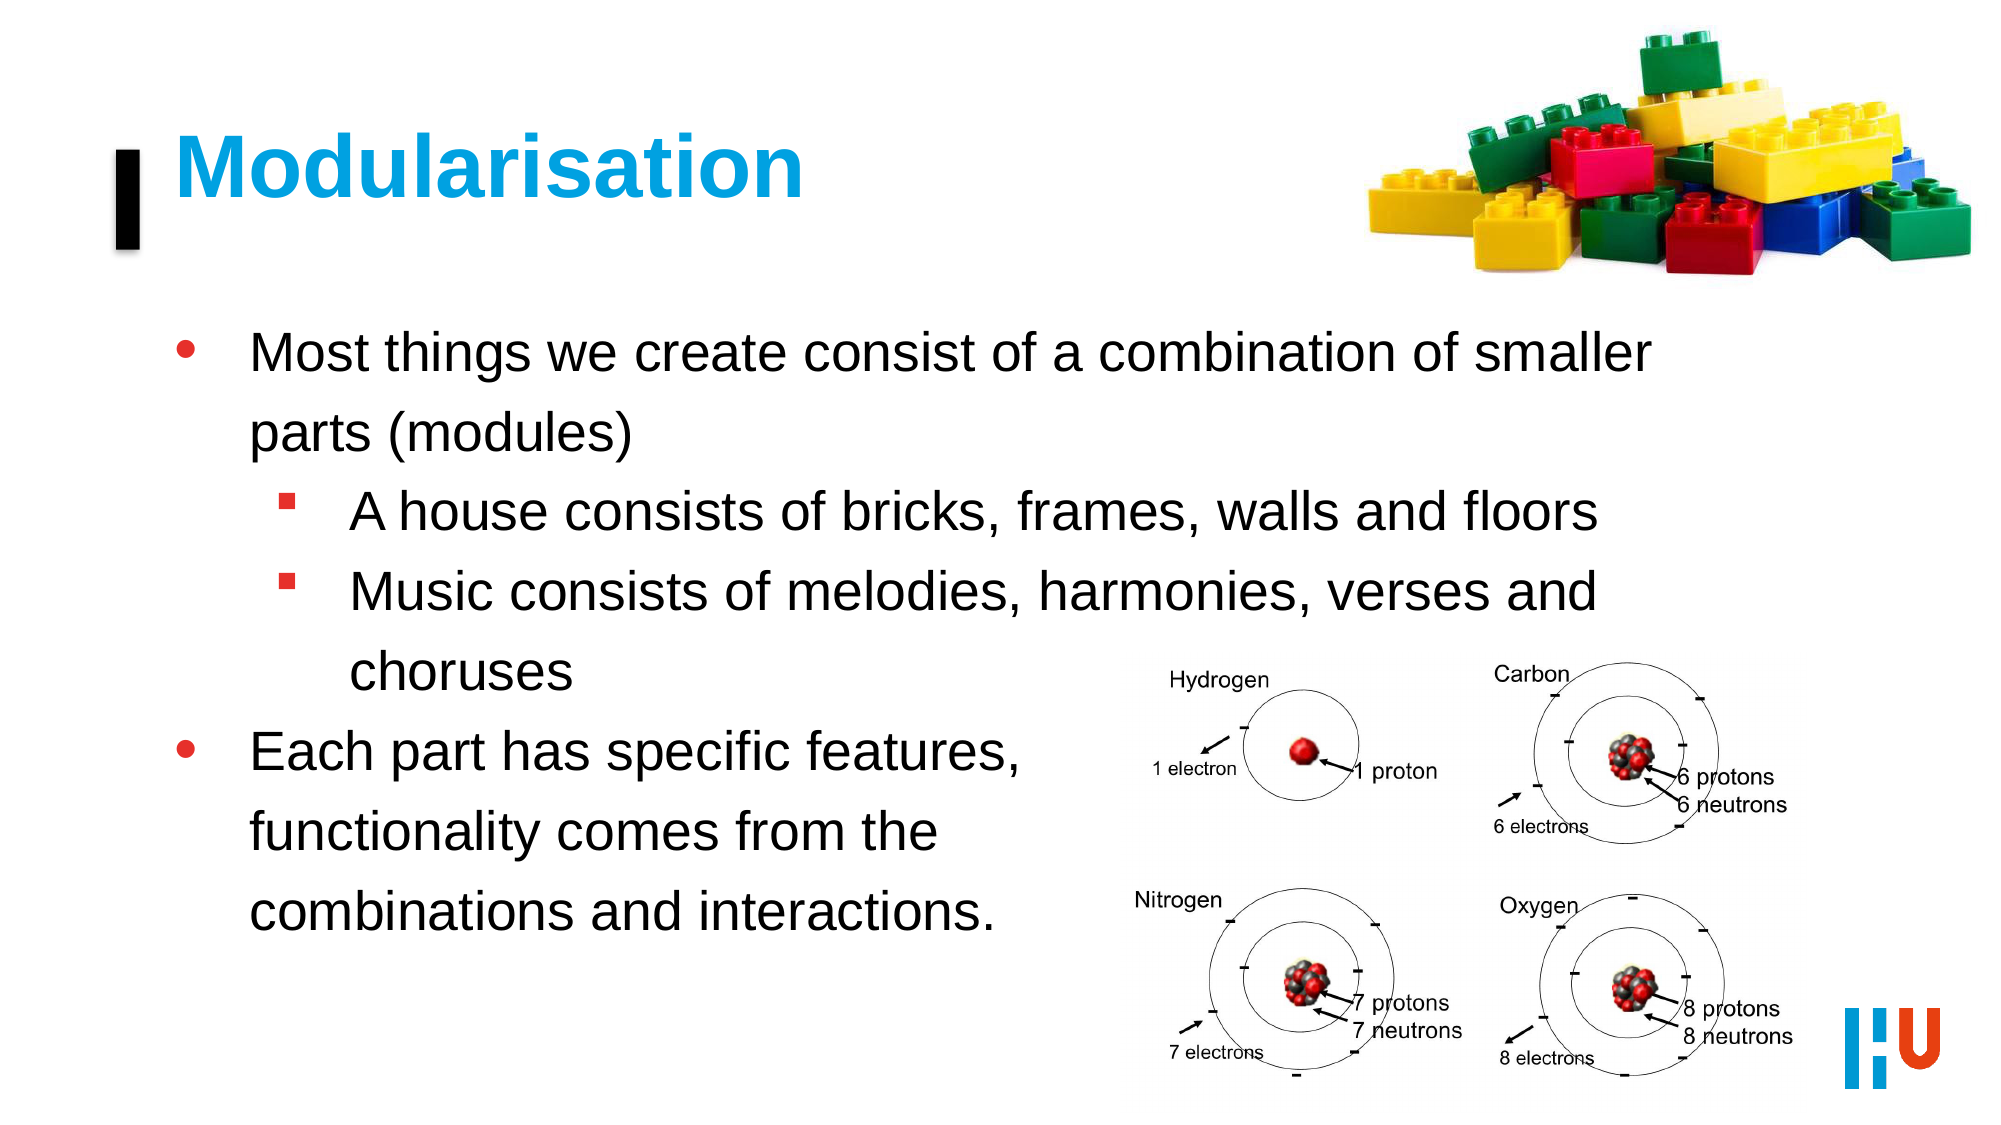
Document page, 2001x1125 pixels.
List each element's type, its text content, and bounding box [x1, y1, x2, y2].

picture [1860, 1008, 1940, 1089]
picture [1348, 0, 2000, 309]
list Most things we create consist of a combination of smaller parts (modules) A house consists of bricks, frames, walls and floors Music consists of melodies, harmonies, verses and choruses Each part has specific features, functionality comes from the combinations and interactions. [159, 294, 1788, 965]
picture [1120, 651, 1807, 1113]
title Modularisation [159, 53, 1342, 271]
